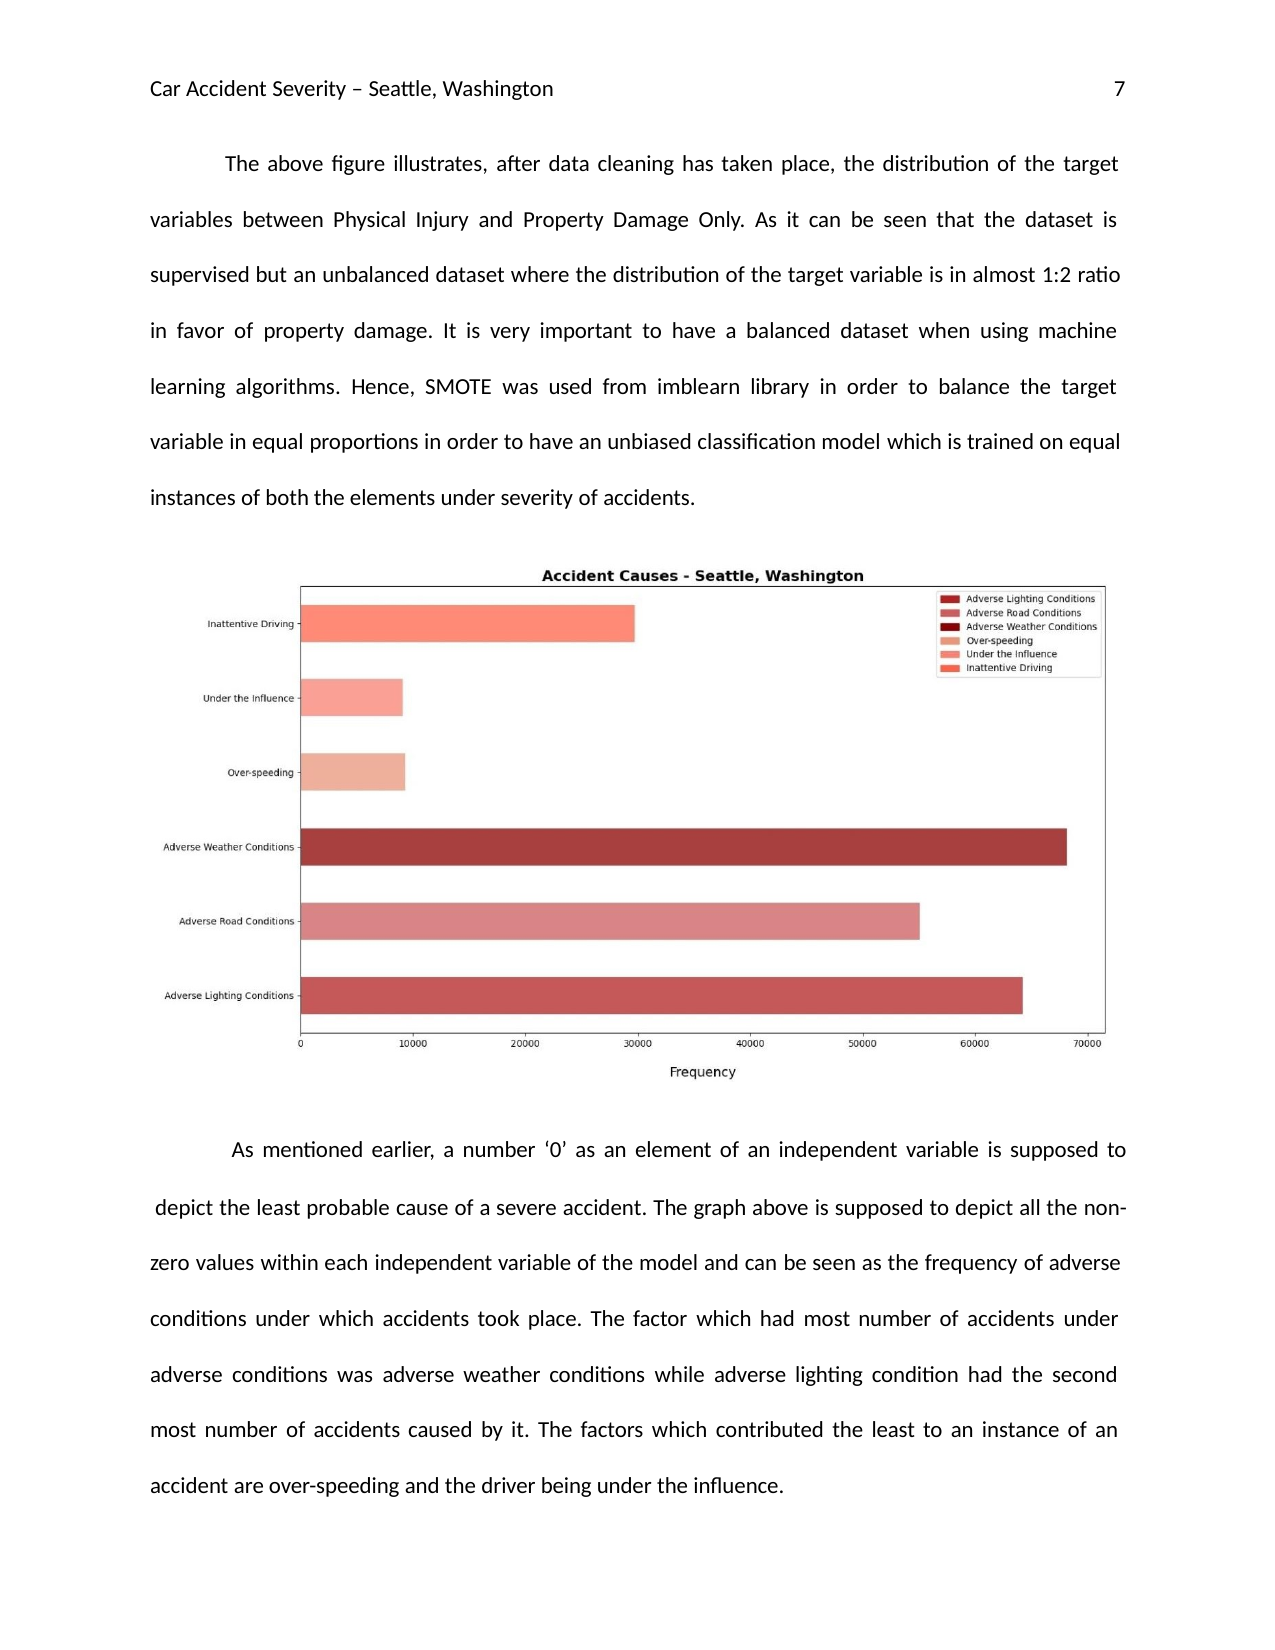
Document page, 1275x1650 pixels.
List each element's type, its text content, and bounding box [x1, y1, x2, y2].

text_box Car Accident Severity – Seattle, Washington [147, 71, 560, 101]
text_box [160, 564, 1110, 1082]
text_box 7 [1111, 71, 1128, 101]
text_box As mentioned earlier, a number ‘0’ as an element of an independent variable is supposed to depict the least probable cause of a severe accident. The graph above is supposed to depict all the non- zero values within each independent variable of the model and can be seen as the frequency of adverse conditions under which accidents took place. The factor which had most number of accidents under adverse conditions was adverse weather conditions while adverse lighting condition had the second most number of accidents caused by it. The factors which contributed the least to an instance of an accident are over-speeding and the driver being under the influence. [147, 1132, 1128, 1498]
text_box The above figure illustrates, after data cleaning has taken place, the distribution of the target variables between Physical Injury and Property Damage Only. As it can be seen that the dataset is supervised but an unbalanced dataset where the distribution of the target variable is in almost 1:2 ratio in favor of property damage. It is very important to have a balanced dataset when using machine learning algorithms. Hence, SMOTE was used from imblearn library in order to balance the target variable in equal proportions in order to have an unbiased classification model which is trained on equal instances of both the elements under severity of accidents. [147, 146, 1128, 511]
